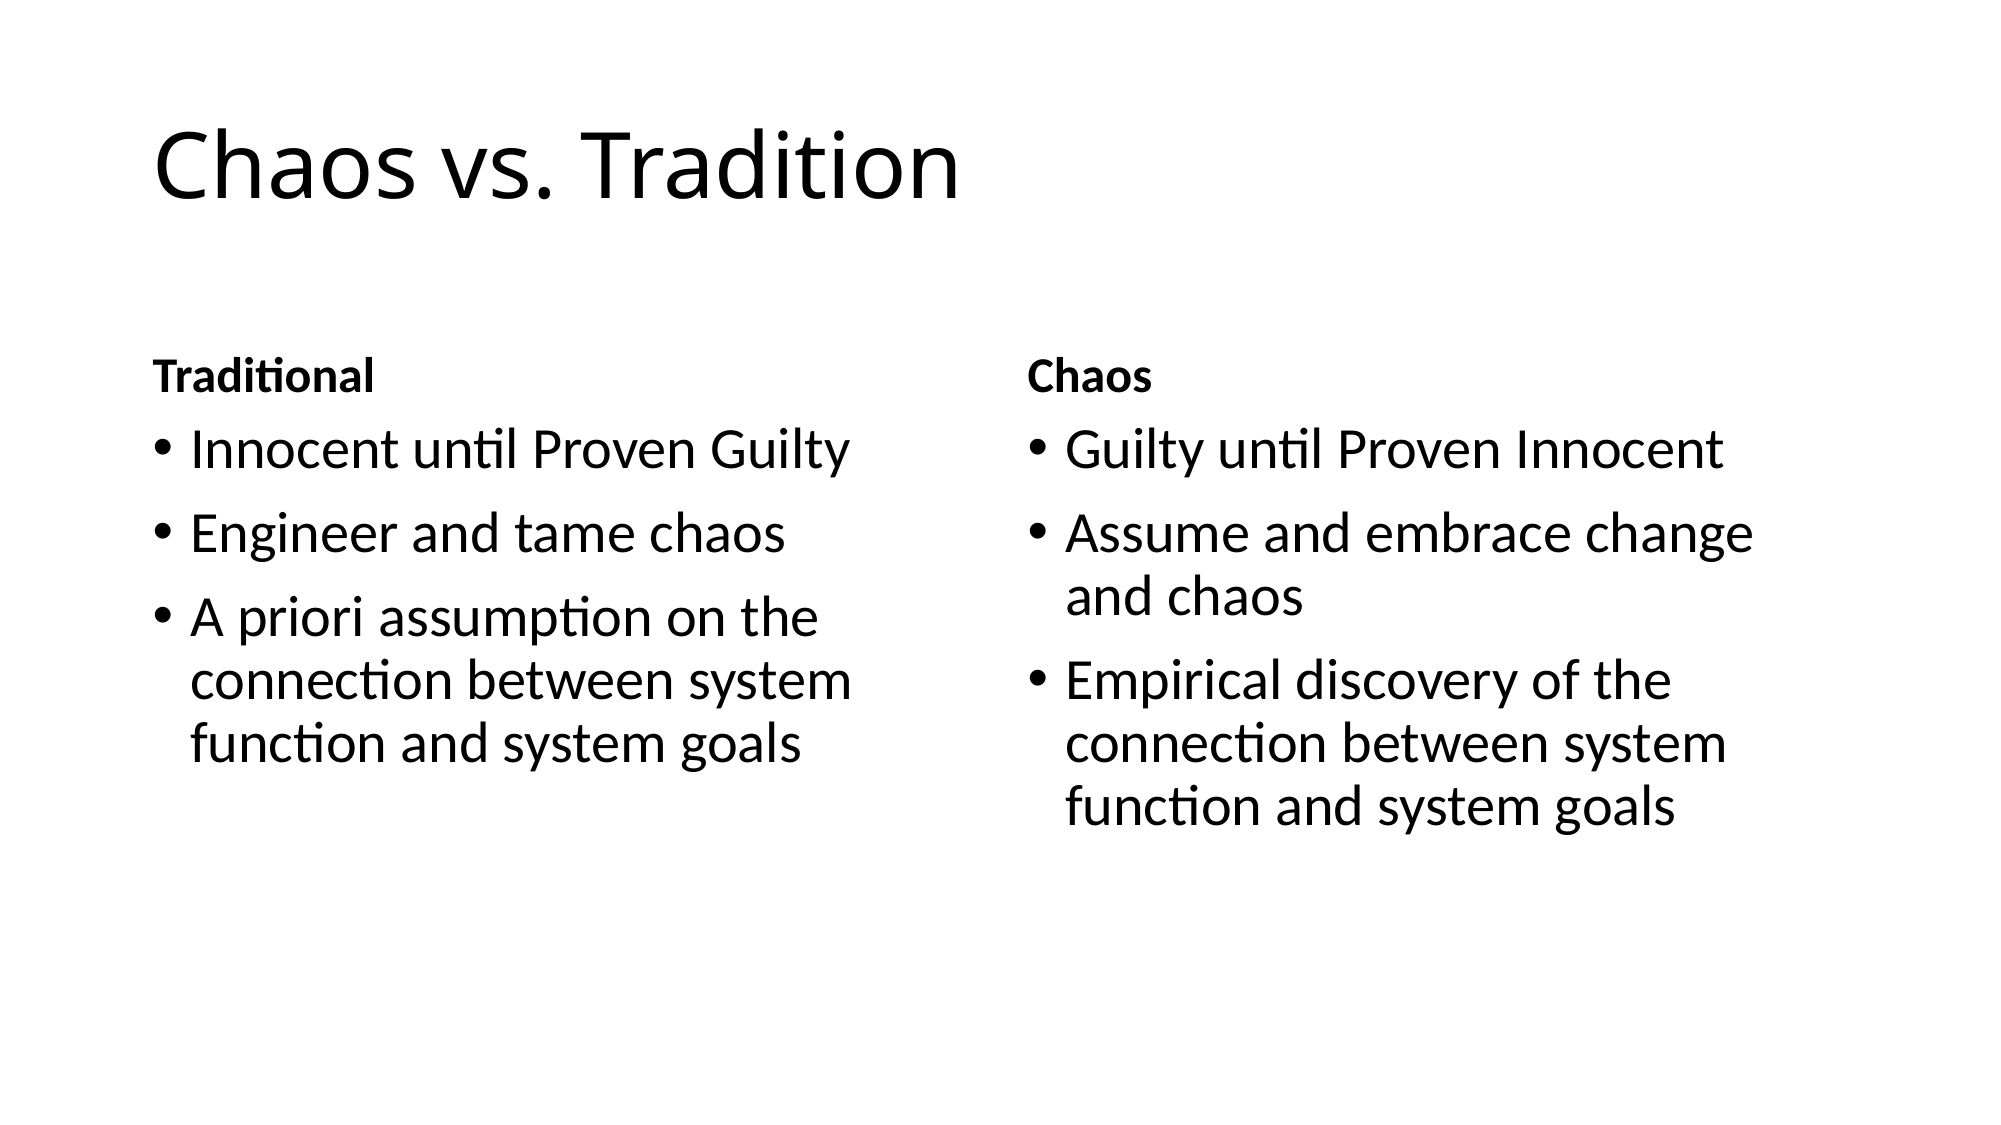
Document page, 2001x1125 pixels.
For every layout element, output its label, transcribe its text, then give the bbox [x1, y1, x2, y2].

list Innocent until Proven Guilty Engineer and tame chaos A priori assumption on the connection between system function and system goals [137, 410, 984, 1016]
list Chaos [1012, 275, 1863, 410]
title Chaos vs. Tradition [137, 59, 1863, 278]
list Traditional [137, 275, 984, 410]
list Guilty until Proven Innocent Assume and embrace change and chaos Empirical discovery of the connection between system function and system goals [1012, 410, 1863, 1016]
